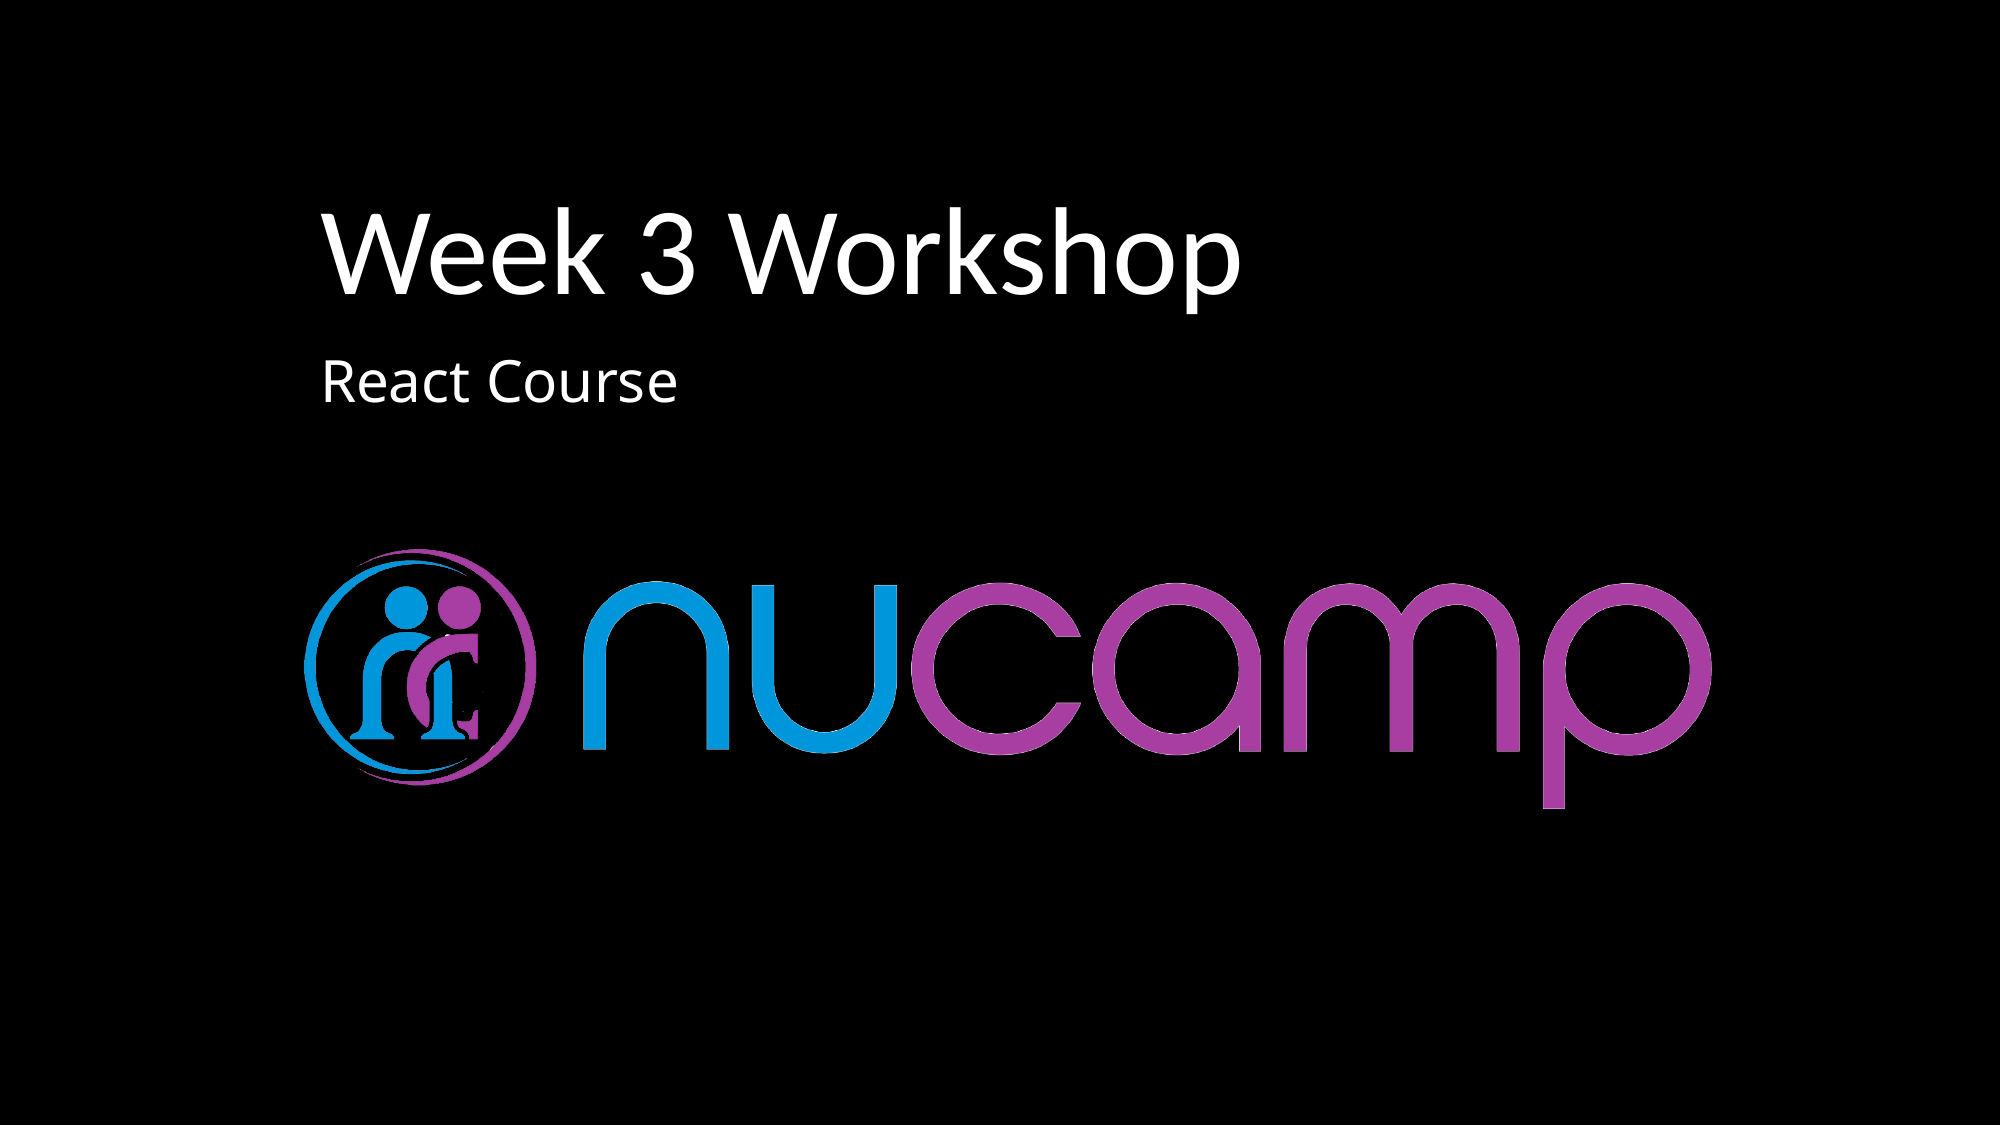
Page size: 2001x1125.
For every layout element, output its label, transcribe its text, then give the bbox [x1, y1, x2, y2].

subtitle React Course [300, 342, 1800, 489]
title Week 3 Workshop [300, 189, 1800, 335]
picture [224, 362, 1776, 983]
